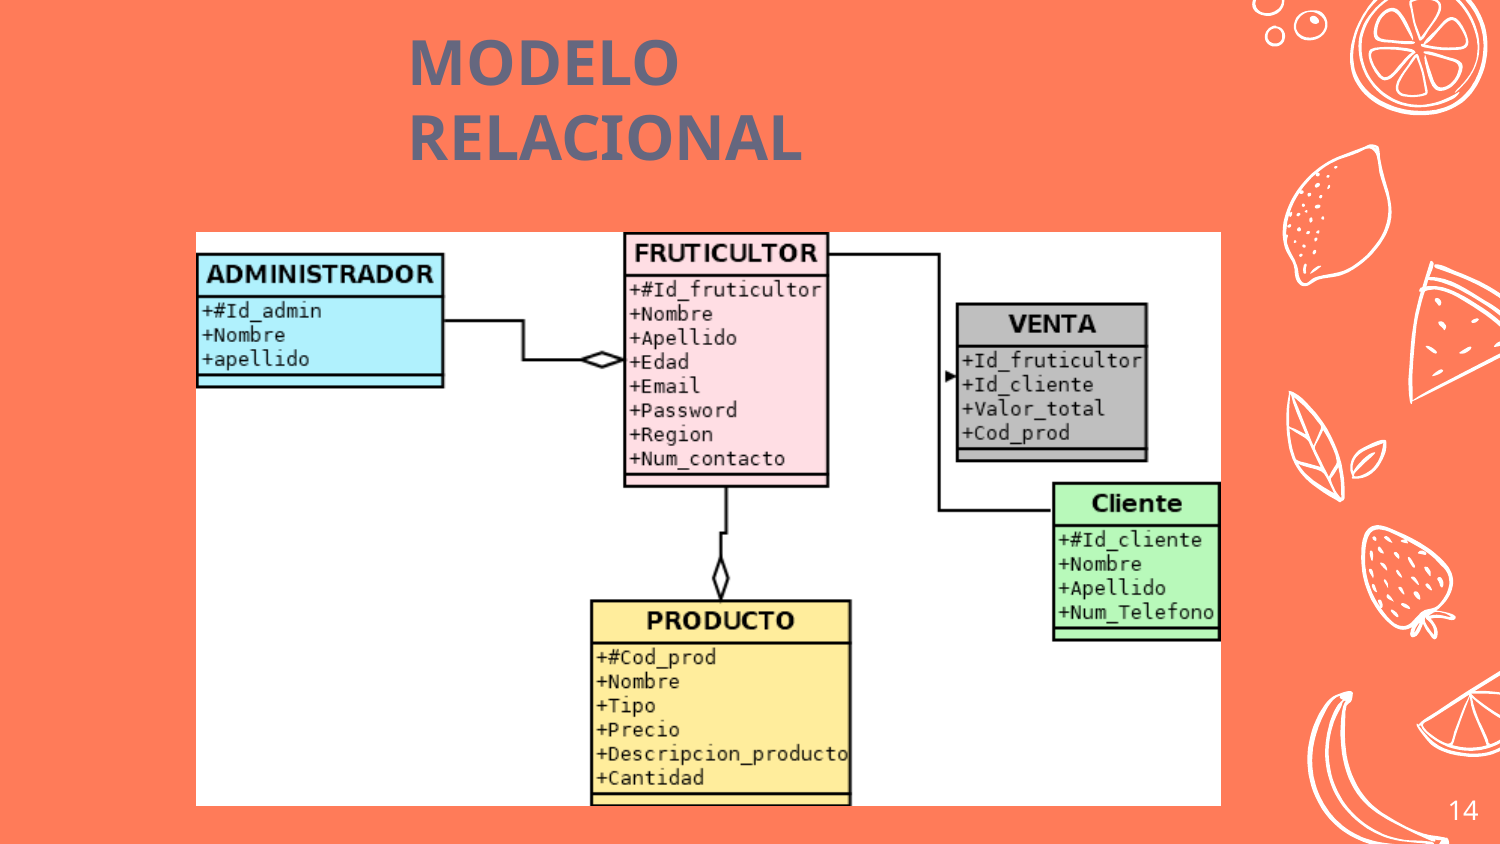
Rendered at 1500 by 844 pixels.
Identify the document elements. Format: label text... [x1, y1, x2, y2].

picture [196, 231, 1221, 806]
slide_number ‹#› [1403, 779, 1494, 844]
title MODELO RELACIONAL [393, 47, 1024, 189]
